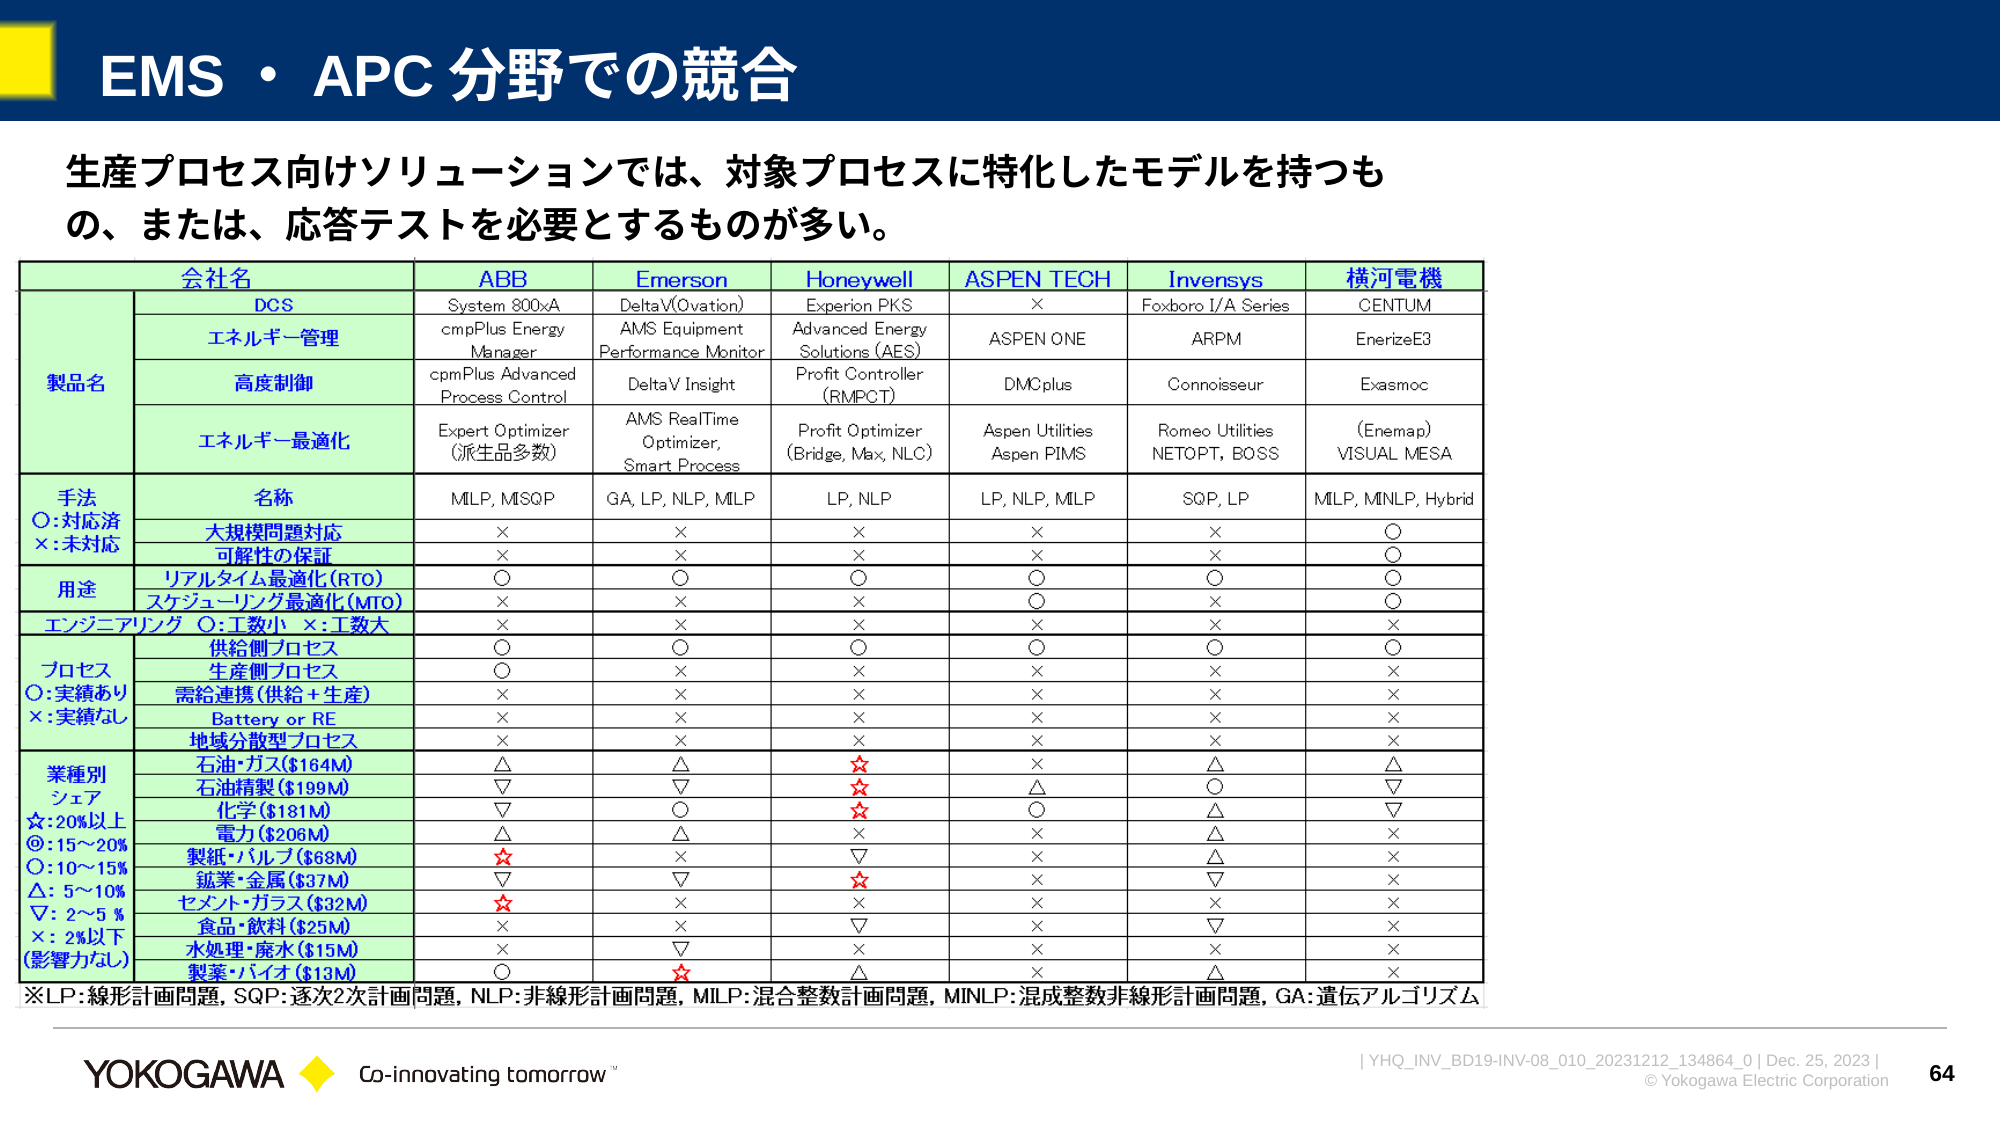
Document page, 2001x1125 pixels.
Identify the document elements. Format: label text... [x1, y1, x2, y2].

picture [0, 6, 69, 115]
slide_number 64 [1904, 1042, 1970, 1103]
picture [83, 1055, 617, 1093]
picture [15, 257, 1488, 1009]
text_box 生産プロセス向けソリューションでは、対象プロセスに特化したモデルを持つもの、または、応答テストを必要とするものが多い。 [50, 132, 1439, 254]
title EMS・APC分野での競合 [84, 35, 1955, 121]
